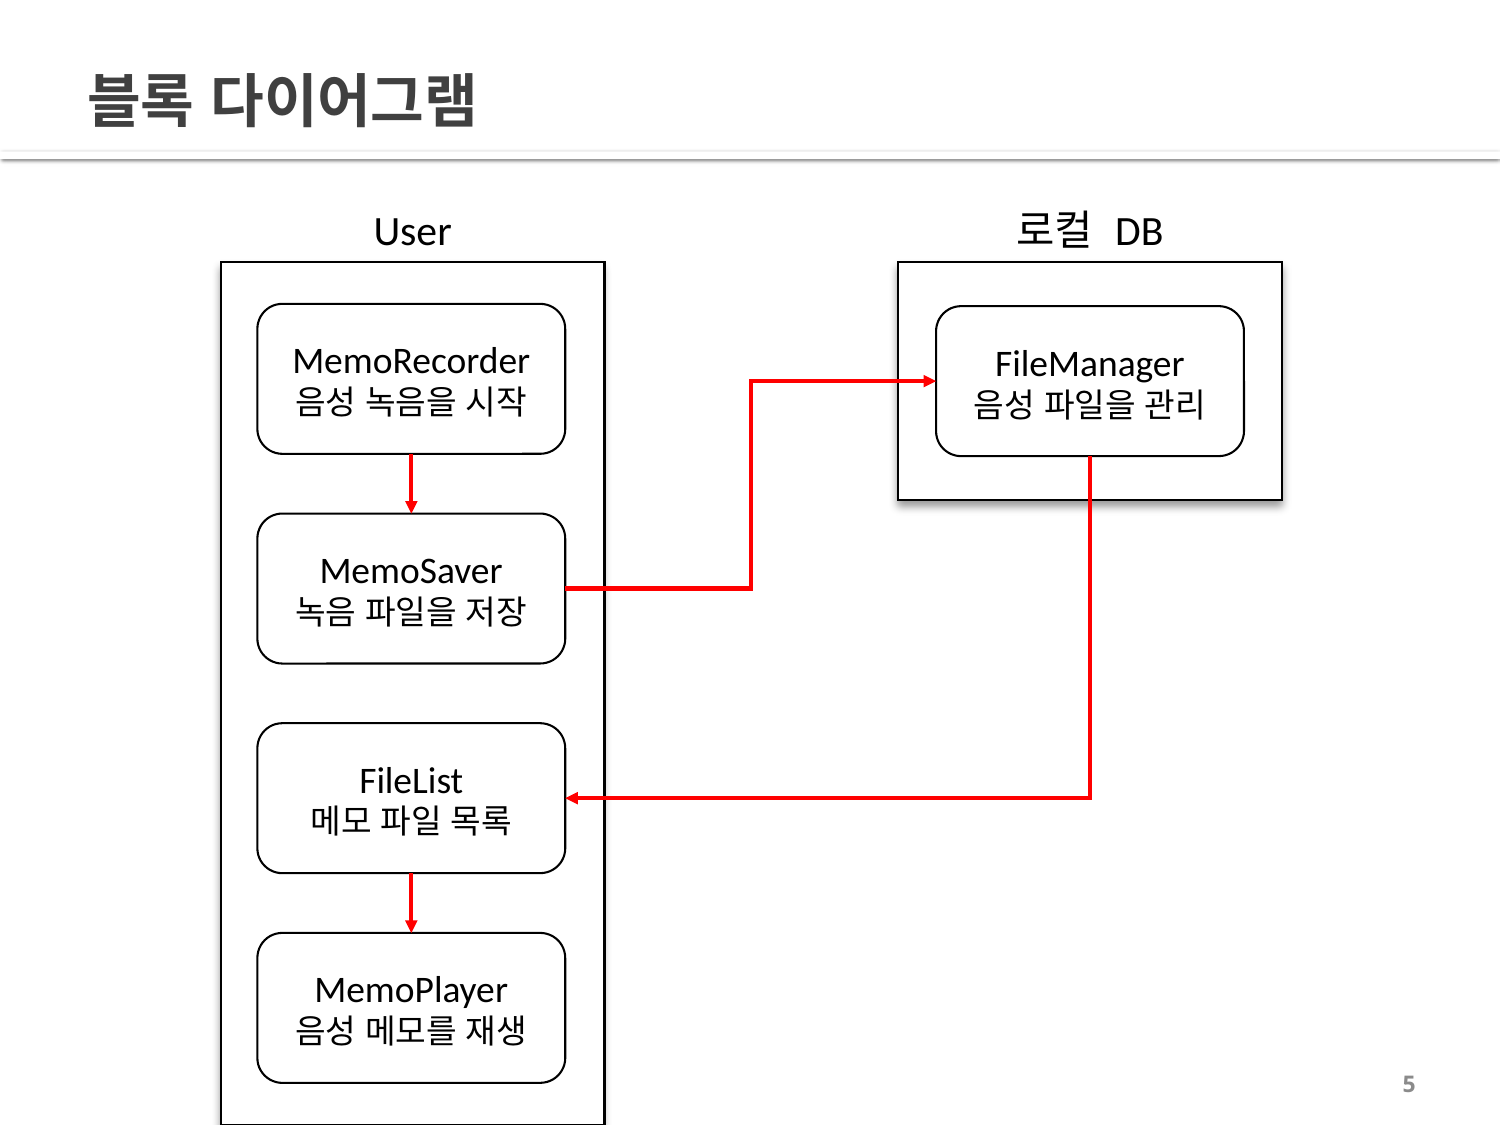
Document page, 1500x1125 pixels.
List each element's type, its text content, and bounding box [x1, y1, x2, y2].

slide_number 5 [1282, 1067, 1431, 1103]
picture [0, 160, 1500, 167]
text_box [220, 196, 1282, 1125]
title 블록 다이어그램 [72, 22, 1431, 144]
